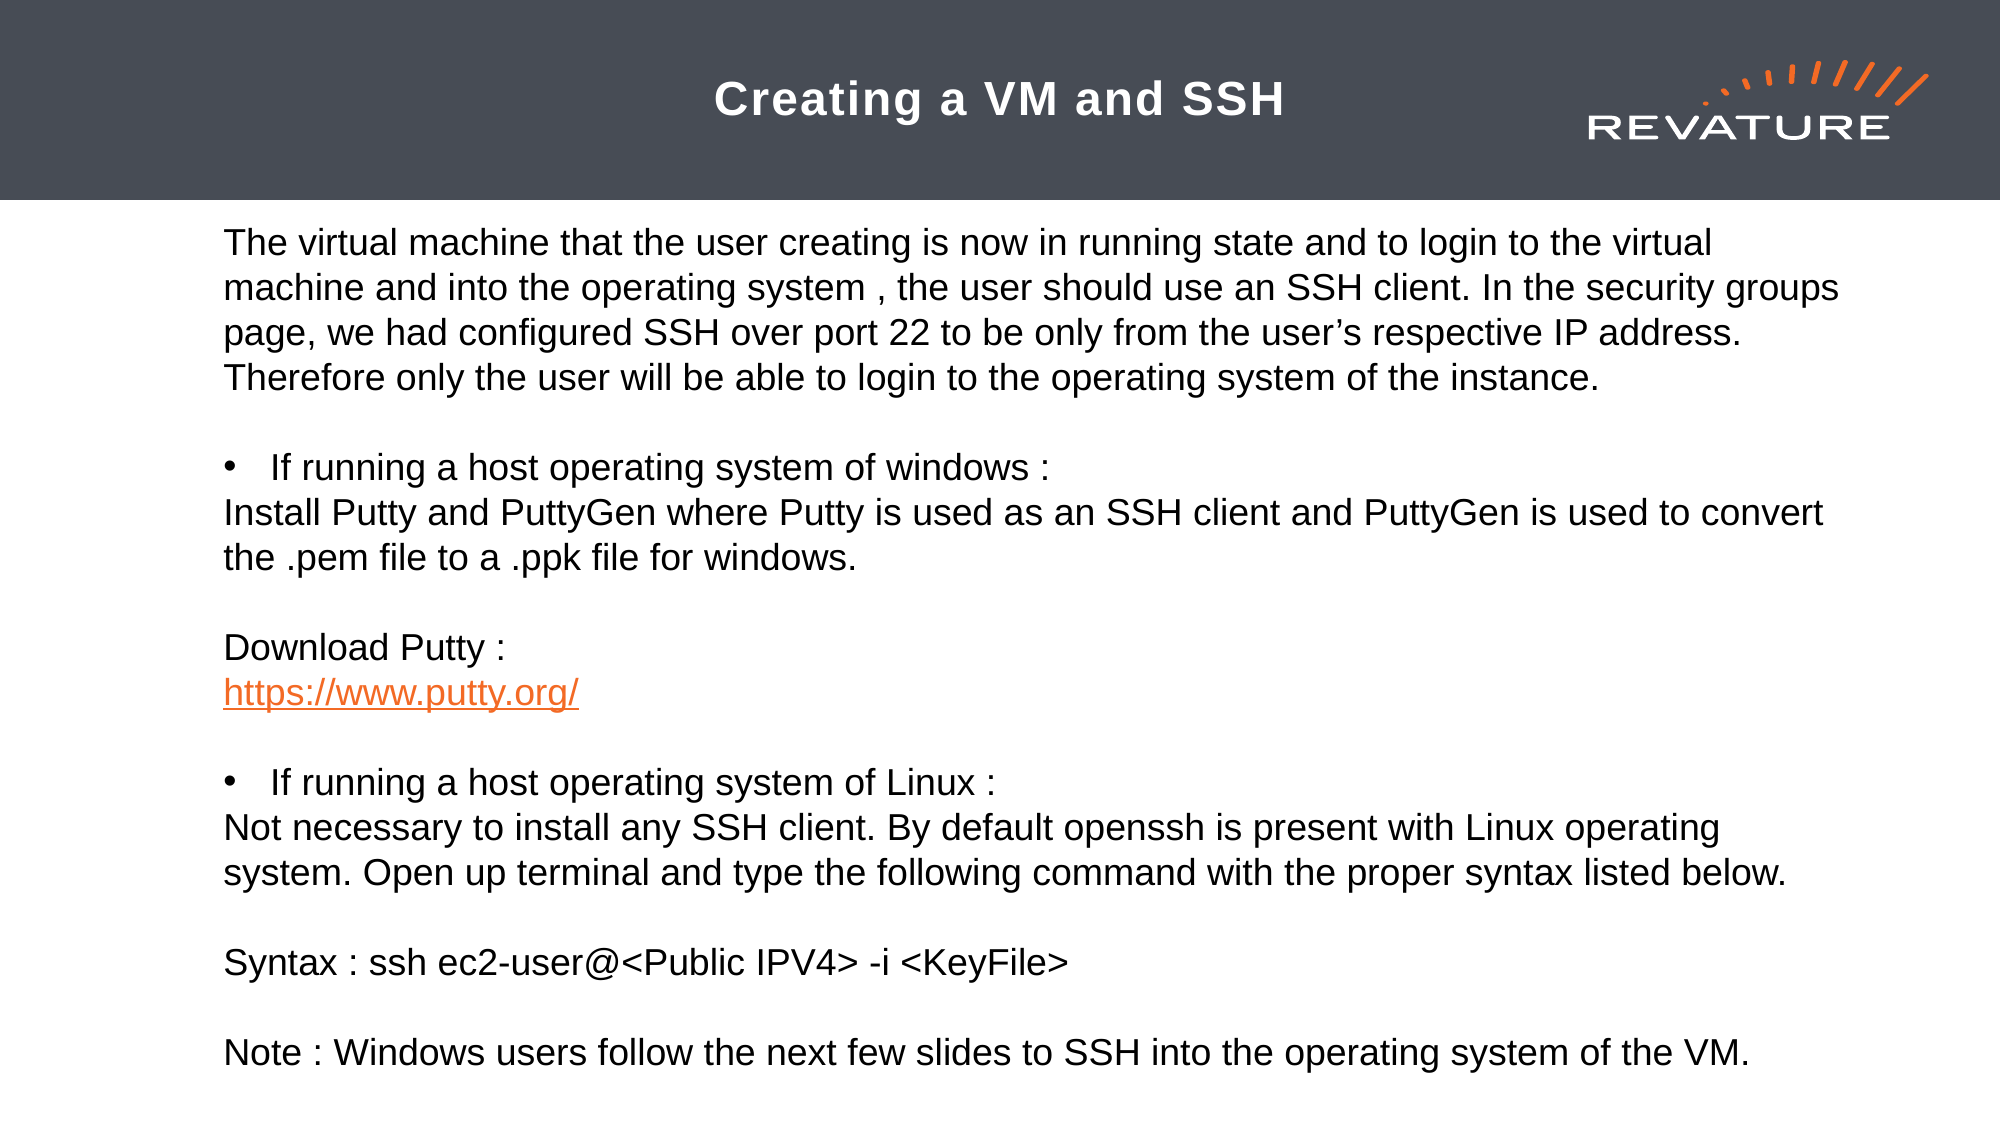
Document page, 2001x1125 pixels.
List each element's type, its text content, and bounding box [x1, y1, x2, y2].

text_box The virtual machine that the user creating is now in running state and to login to the virtual machine and into the operating system , the user should use an SSH client. In the security groups page, we had configured SSH over port 22 to be only from the user’s respective IP address. Therefore only the user will be able to login to the operating system of the instance. If running a host operating system of windows : Install Putty and PuttyGen where Putty is used as an SSH client and PuttyGen is used to convert the .pem file to a .ppk file for windows. Download Putty : https://www.putty.org/ If running a host operating system of Linux : Not necessary to install any SSH client. By default openssh is present with Linux operating system. Open up terminal and type the following command with the proper syntax listed below. Syntax : ssh ec2-user@<Public IPV4> -i <KeyFile> Note : Windows users follow the next few slides to SSH into the operating system of the VM. [208, 210, 1863, 1081]
title Creating a VM and SSH [137, 59, 1863, 133]
